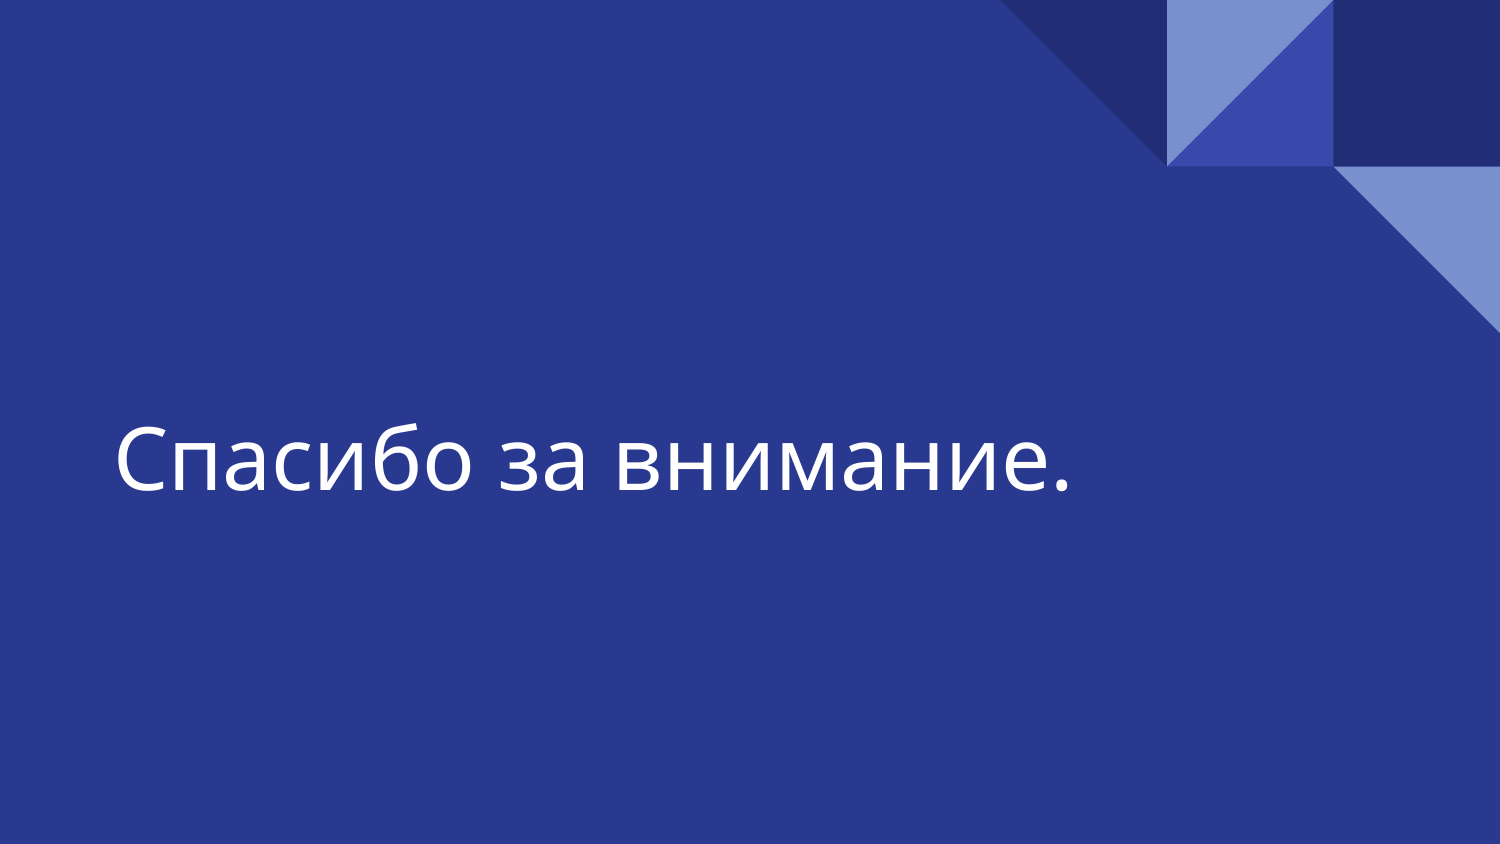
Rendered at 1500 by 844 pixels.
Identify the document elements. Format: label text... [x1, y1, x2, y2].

title Спасибо за внимание. [98, 311, 1447, 600]
